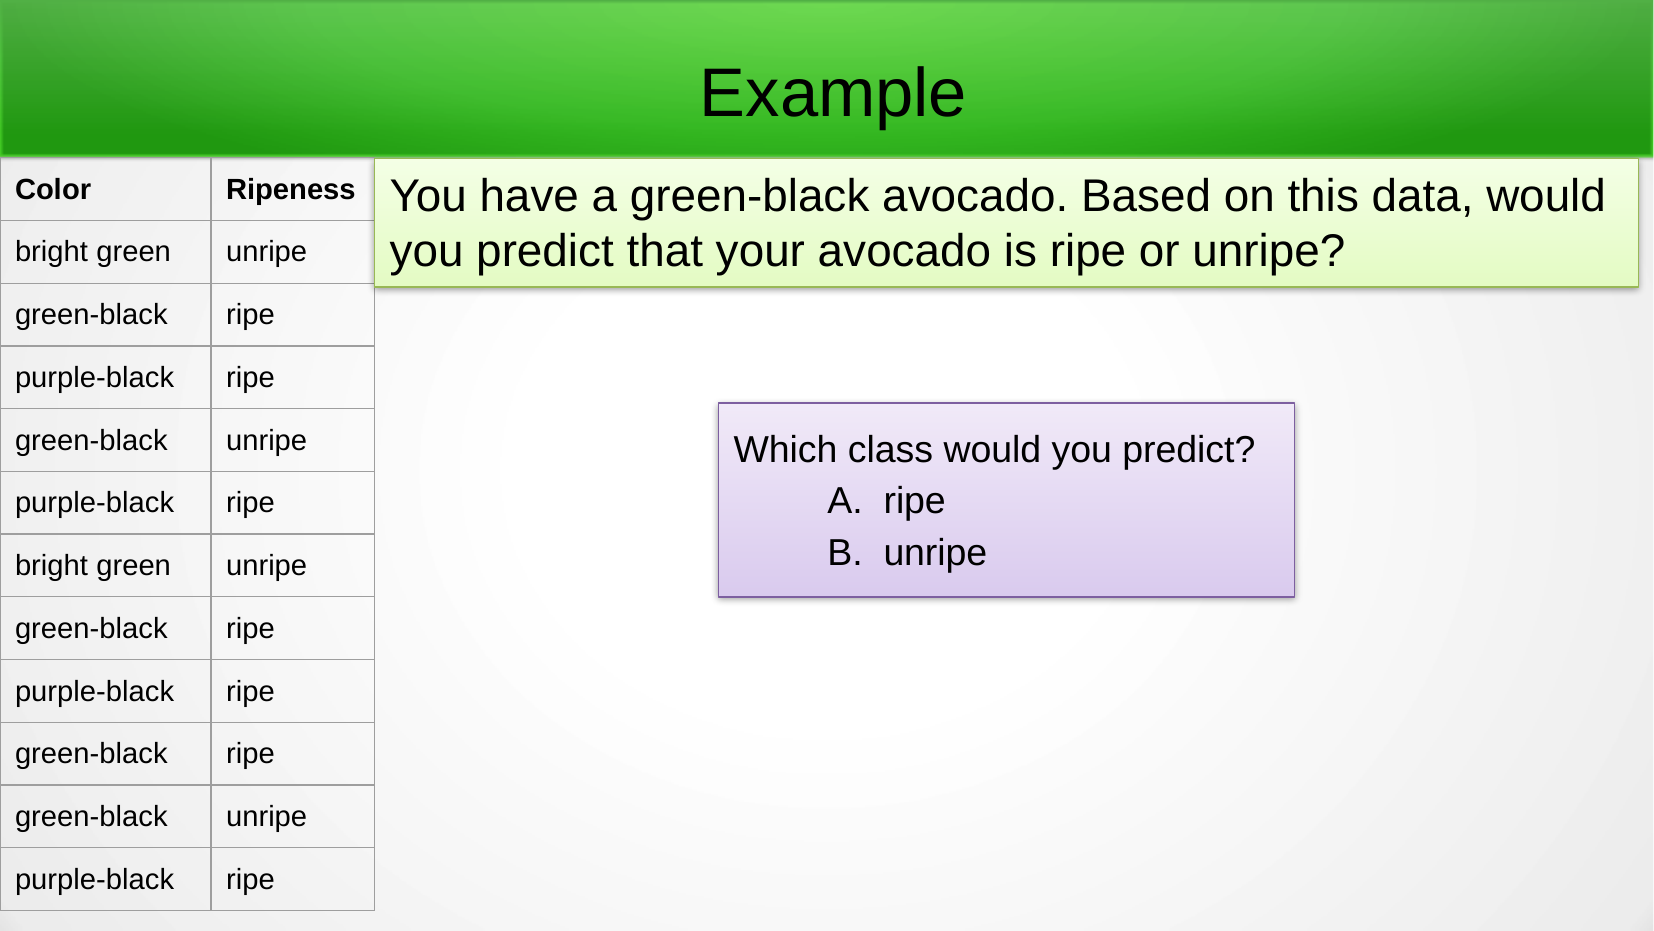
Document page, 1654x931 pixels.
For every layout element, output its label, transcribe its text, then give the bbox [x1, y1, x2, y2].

table_cell bright green [1, 221, 210, 283]
table_cell green-black [1, 597, 210, 659]
table_cell unripe [212, 221, 369, 283]
table_header Color [1, 158, 210, 220]
table_cell purple-black [1, 660, 210, 722]
table_cell green-black [1, 409, 210, 471]
table_cell purple-black [1, 347, 210, 408]
text_box You have a green-black avocado. Based on this data, would you predict that your avocado is ripe or unripe? [374, 158, 1639, 288]
table_cell purple-black [1, 848, 210, 910]
table_cell unripe [212, 535, 374, 596]
table_cell green-black [1, 786, 210, 847]
table_cell ripe [212, 284, 374, 345]
table_header Ripeness [212, 158, 372, 220]
table_cell green-black [1, 284, 210, 345]
table_cell ripe [212, 347, 374, 408]
table_cell bright green [1, 535, 210, 596]
picture [0, 0, 1654, 931]
table_cell ripe [212, 597, 374, 659]
table_cell ripe [212, 660, 374, 722]
table_cell ripe [212, 848, 374, 910]
table_cell ripe [212, 472, 374, 533]
text_box Example [48, 35, 1620, 142]
table_cell purple-black [1, 472, 210, 533]
table_cell green-black [1, 723, 210, 784]
text_box Which class would you predict? ripe unripe [718, 402, 1295, 598]
table_cell unripe [212, 786, 374, 847]
table_cell ripe [212, 723, 374, 784]
table_cell unripe [212, 409, 374, 471]
